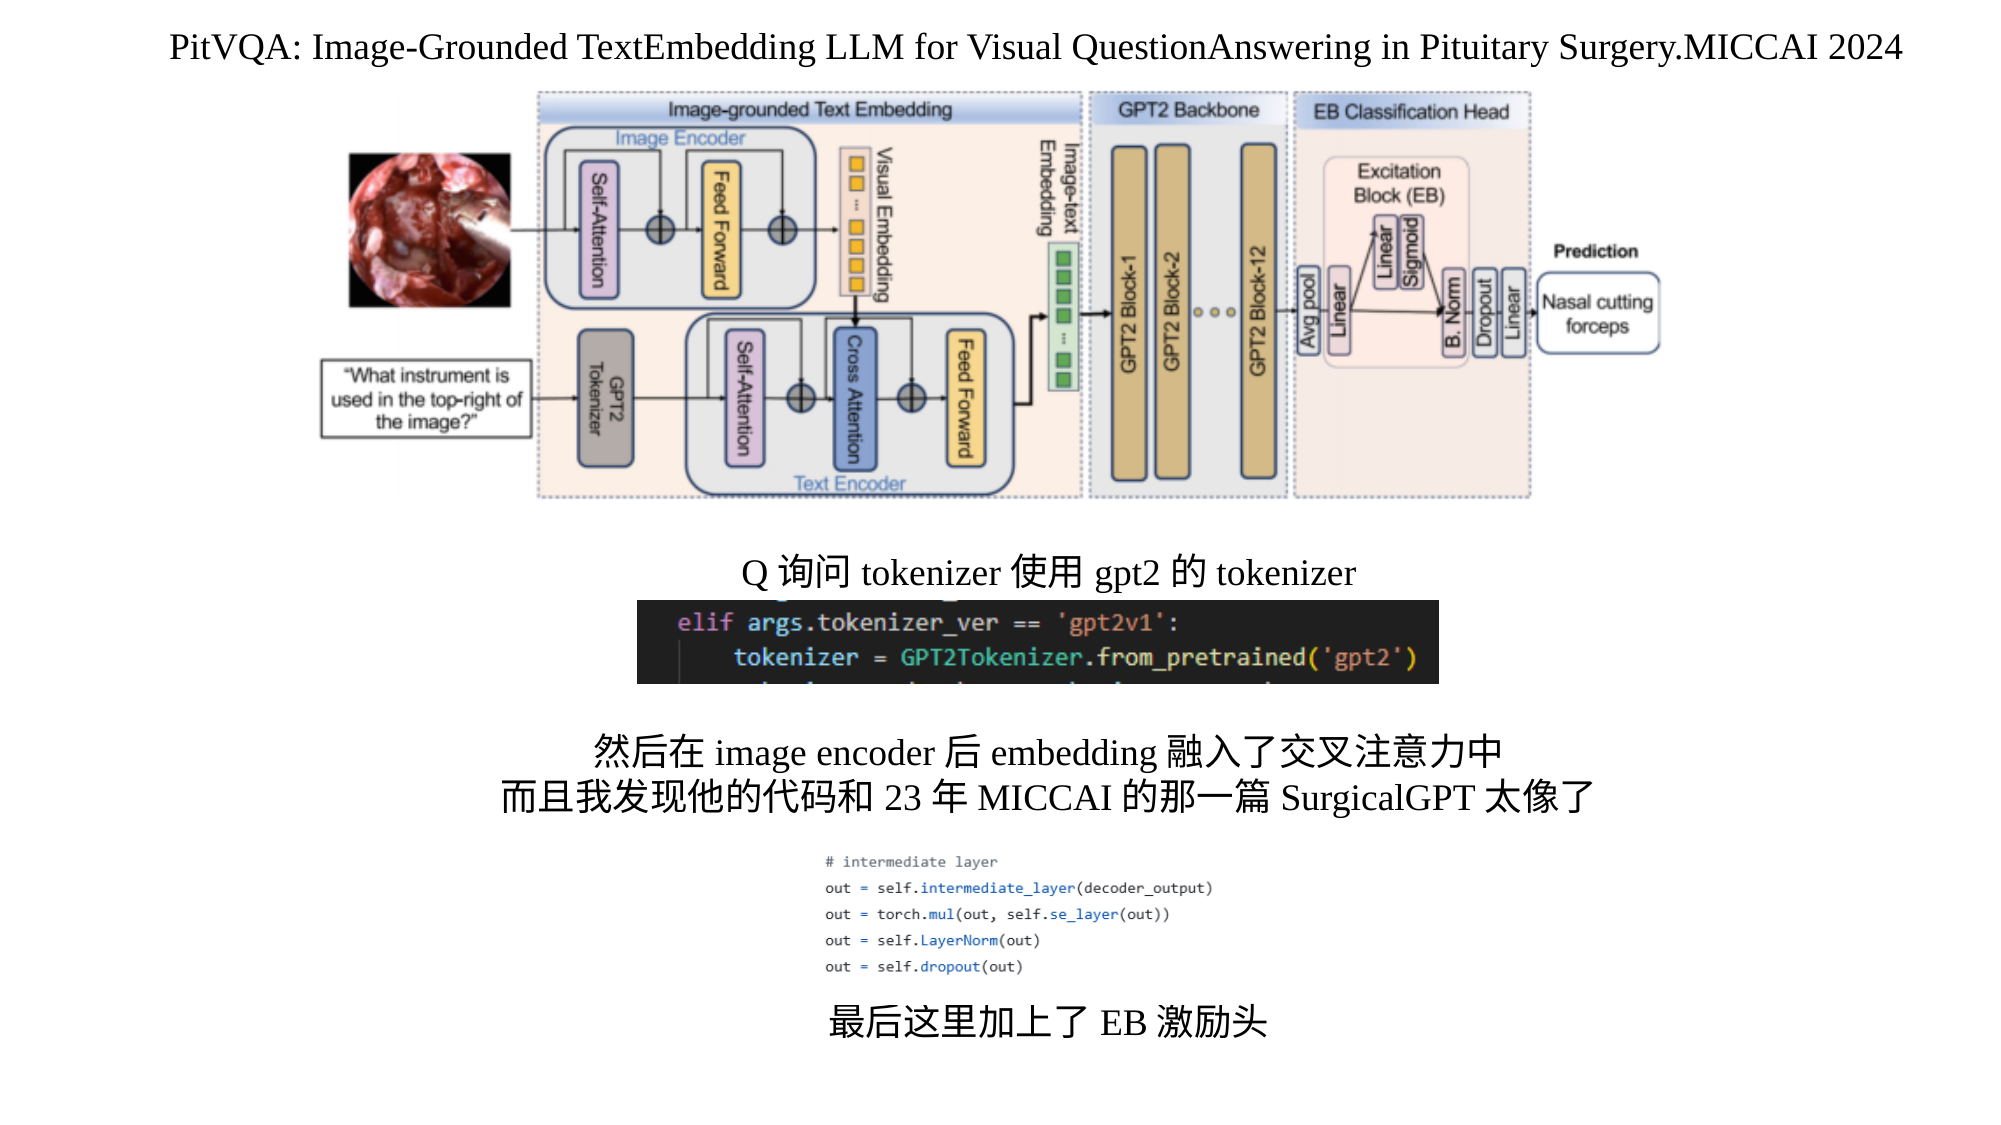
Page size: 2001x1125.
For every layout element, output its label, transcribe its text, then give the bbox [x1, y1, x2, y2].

picture [782, 828, 1241, 1005]
text_box PitVQA: Image-Grounded TextEmbedding LLM for Visual QuestionAnswering in Pituitary Surgery.MICCAI 2024 [62, 14, 1937, 75]
picture [637, 600, 1439, 684]
text_box Q询问tokenizer使用gpt2的tokenizer 然后在image encoder后embedding融入了交叉注意力中 而且我发现他的代码和23年MICCAI的那一篇SurgicalGPT太像了 最后这里加上了EB激励头 [422, 540, 1676, 1051]
picture [281, 74, 1742, 522]
